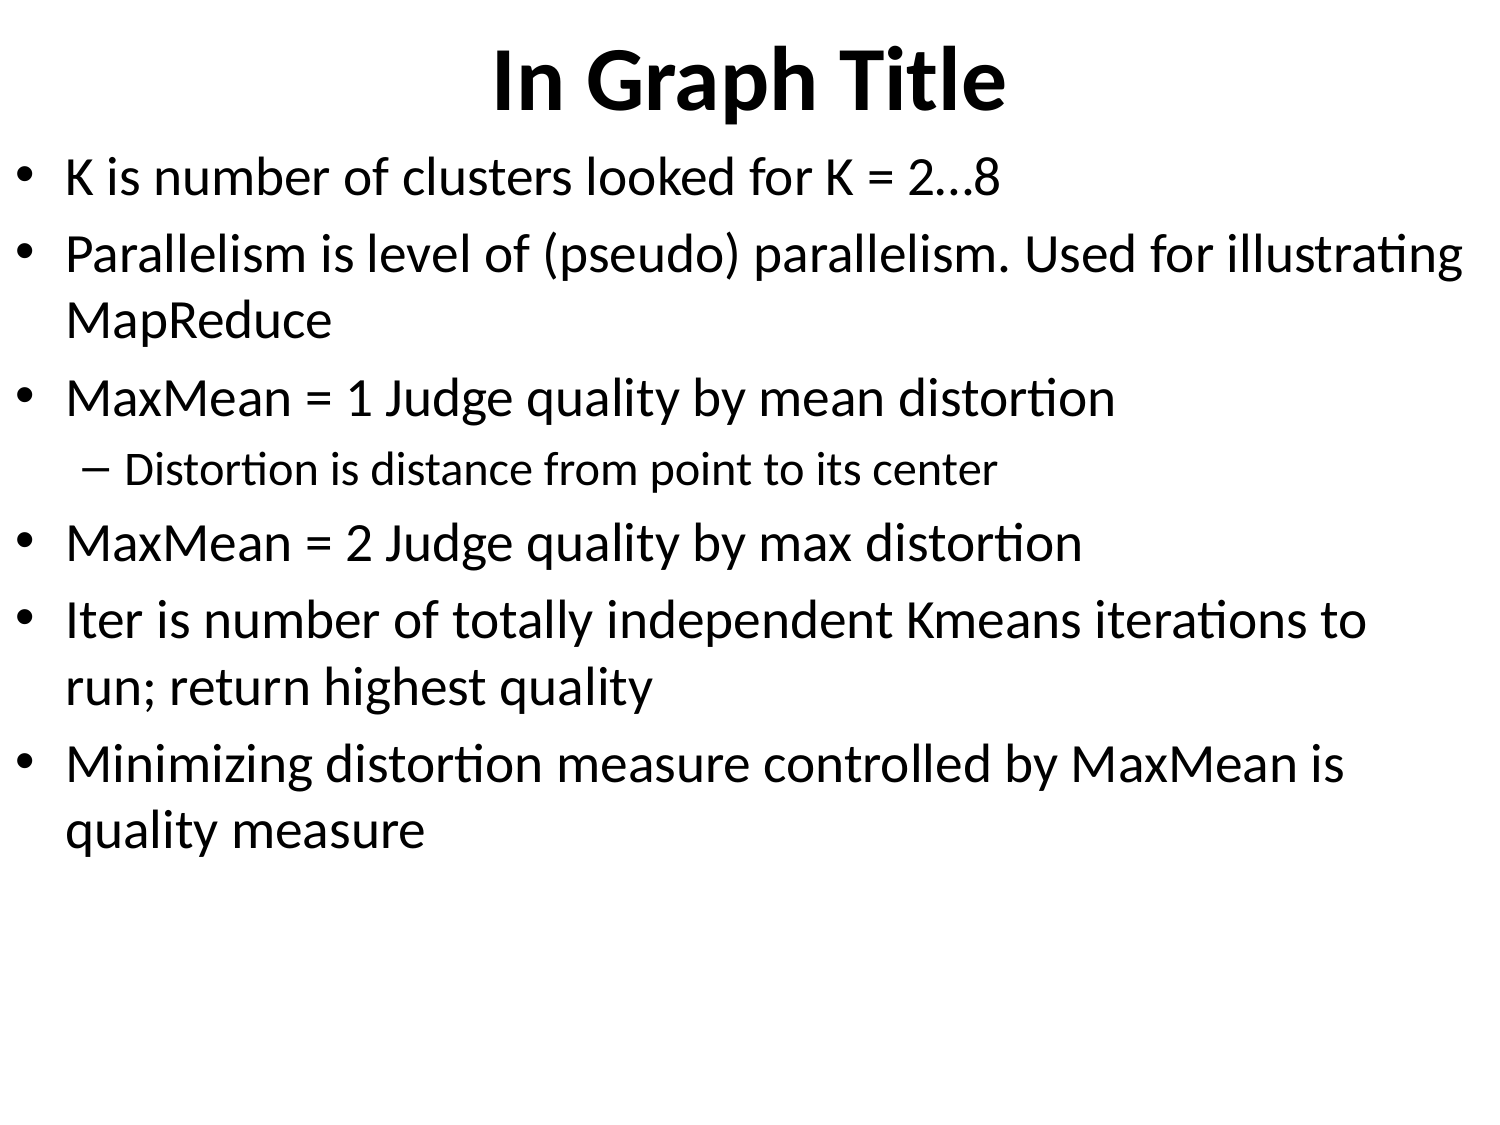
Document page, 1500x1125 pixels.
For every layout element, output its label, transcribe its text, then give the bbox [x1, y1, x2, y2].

list K is number of clusters looked for K = 2…8 Parallelism is level of (pseudo) parallelism. Used for illustrating MapReduce MaxMean = 1 Judge quality by mean distortion Distortion is distance from point to its center MaxMean = 2 Judge quality by max distortion Iter is number of totally independent Kmeans iterations to run; return highest quality Minimizing distortion measure controlled by MaxMean is quality measure [0, 132, 1481, 875]
title In Graph Title [75, 0, 1425, 132]
